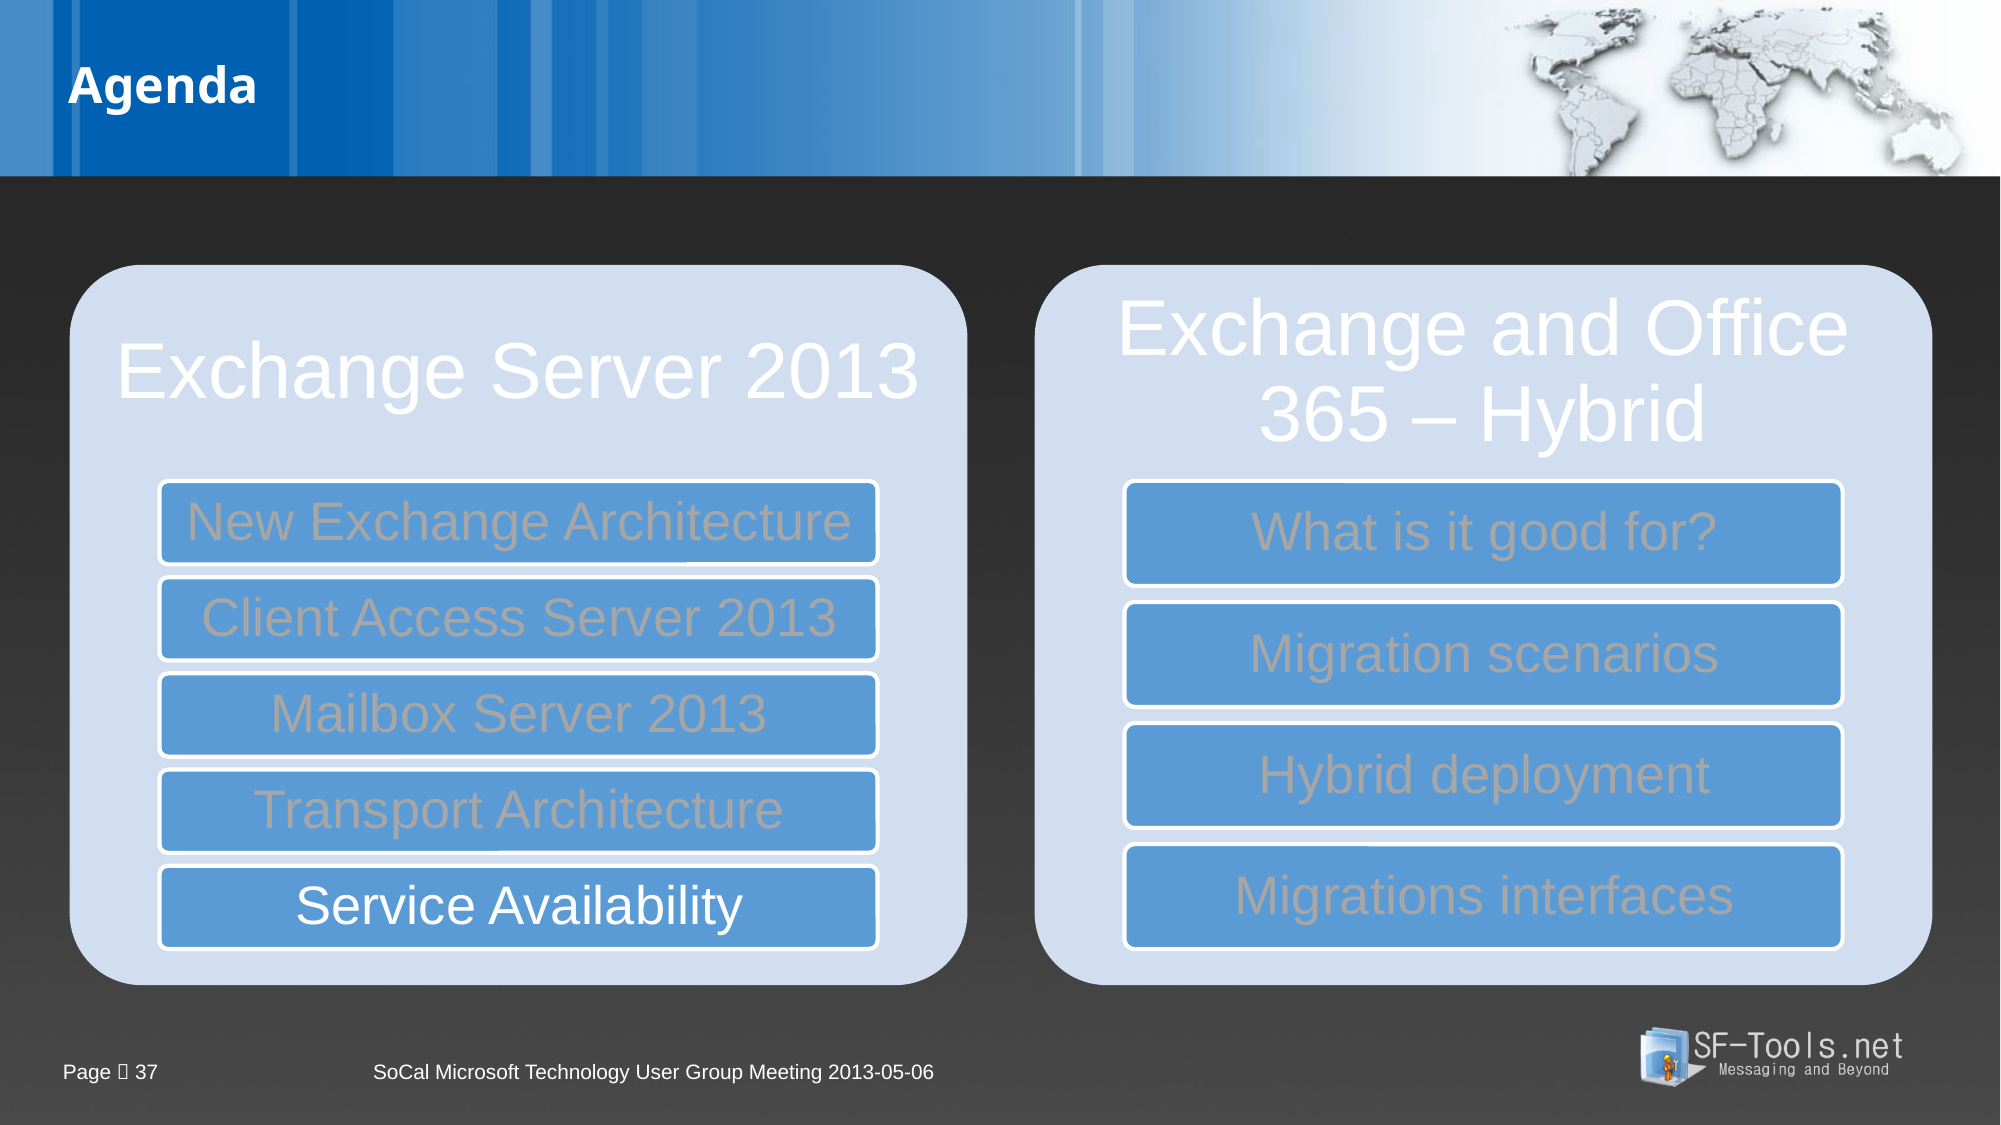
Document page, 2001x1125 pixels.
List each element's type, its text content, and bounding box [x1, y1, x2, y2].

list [68, 264, 1934, 986]
picture [0, 0, 2001, 1125]
footer Page  37 [47, 1051, 342, 1092]
title Agenda [68, 36, 1331, 136]
